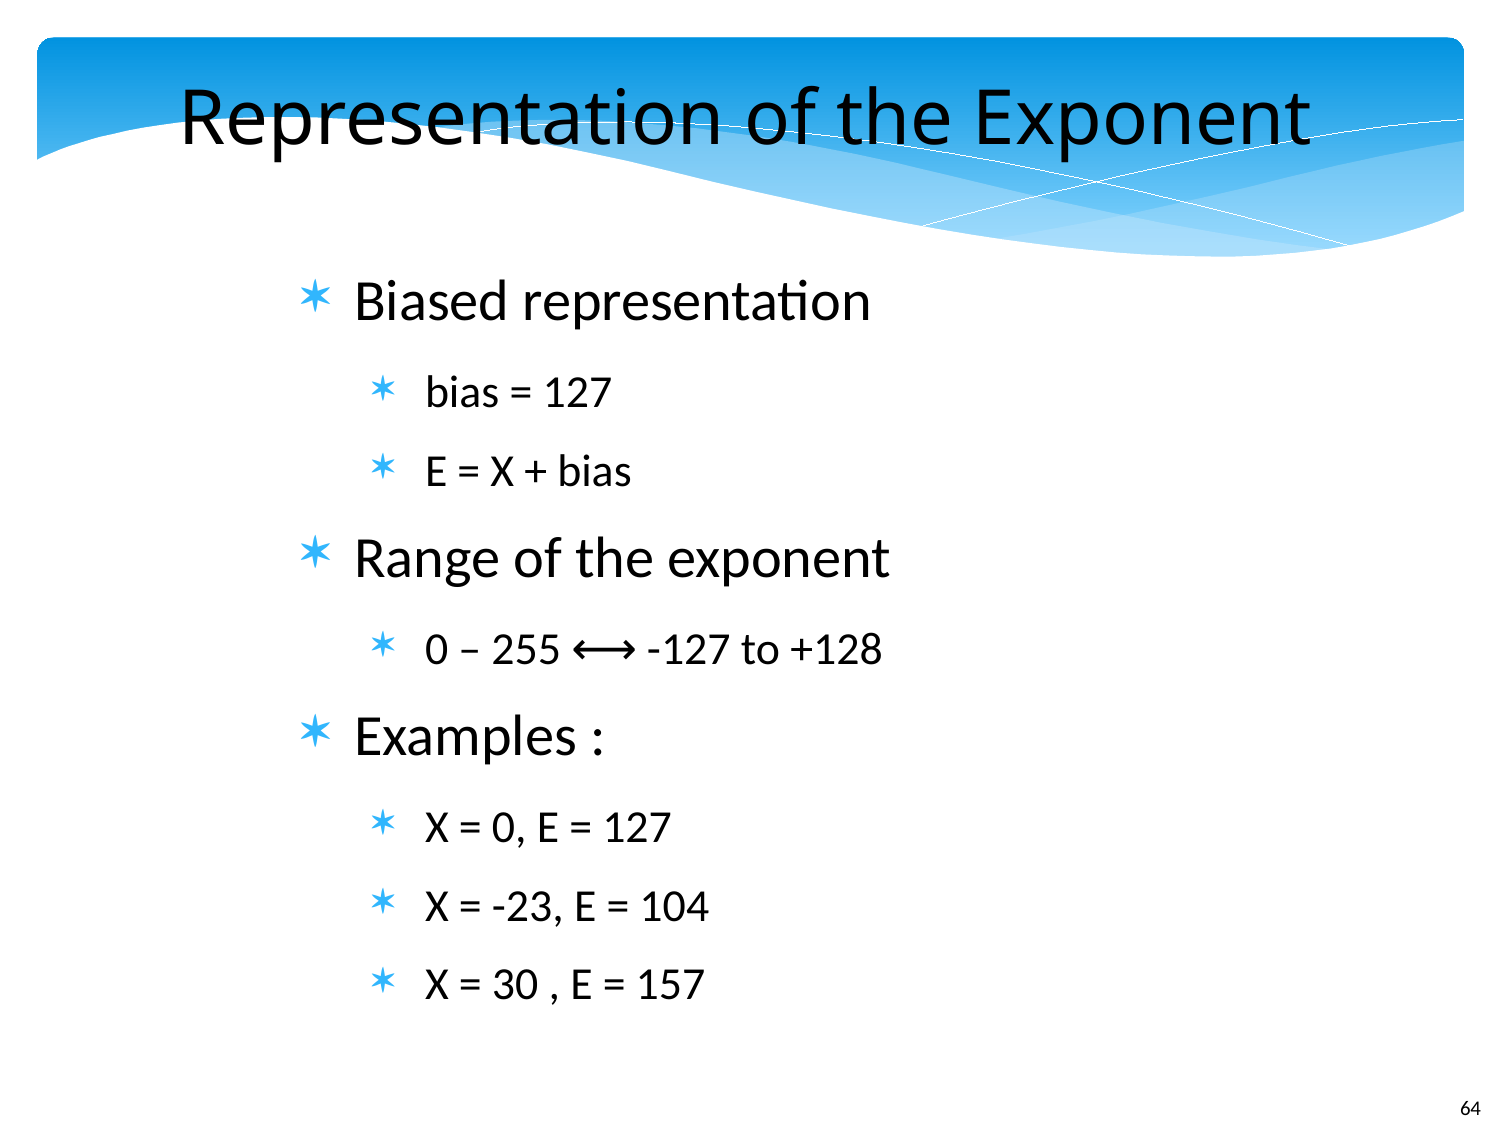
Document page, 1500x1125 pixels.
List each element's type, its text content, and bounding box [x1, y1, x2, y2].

list Biased representation bias = 127 E = X + bias Range of the exponent 0 – 255 ⟷ -127 to +128 Examples : X = 0, E = 127 X = -23, E = 104 X = 30 , E = 157 [283, 262, 1500, 1094]
text_box 64 [1445, 1087, 1500, 1125]
title Representation of the Exponent [137, 37, 1355, 192]
